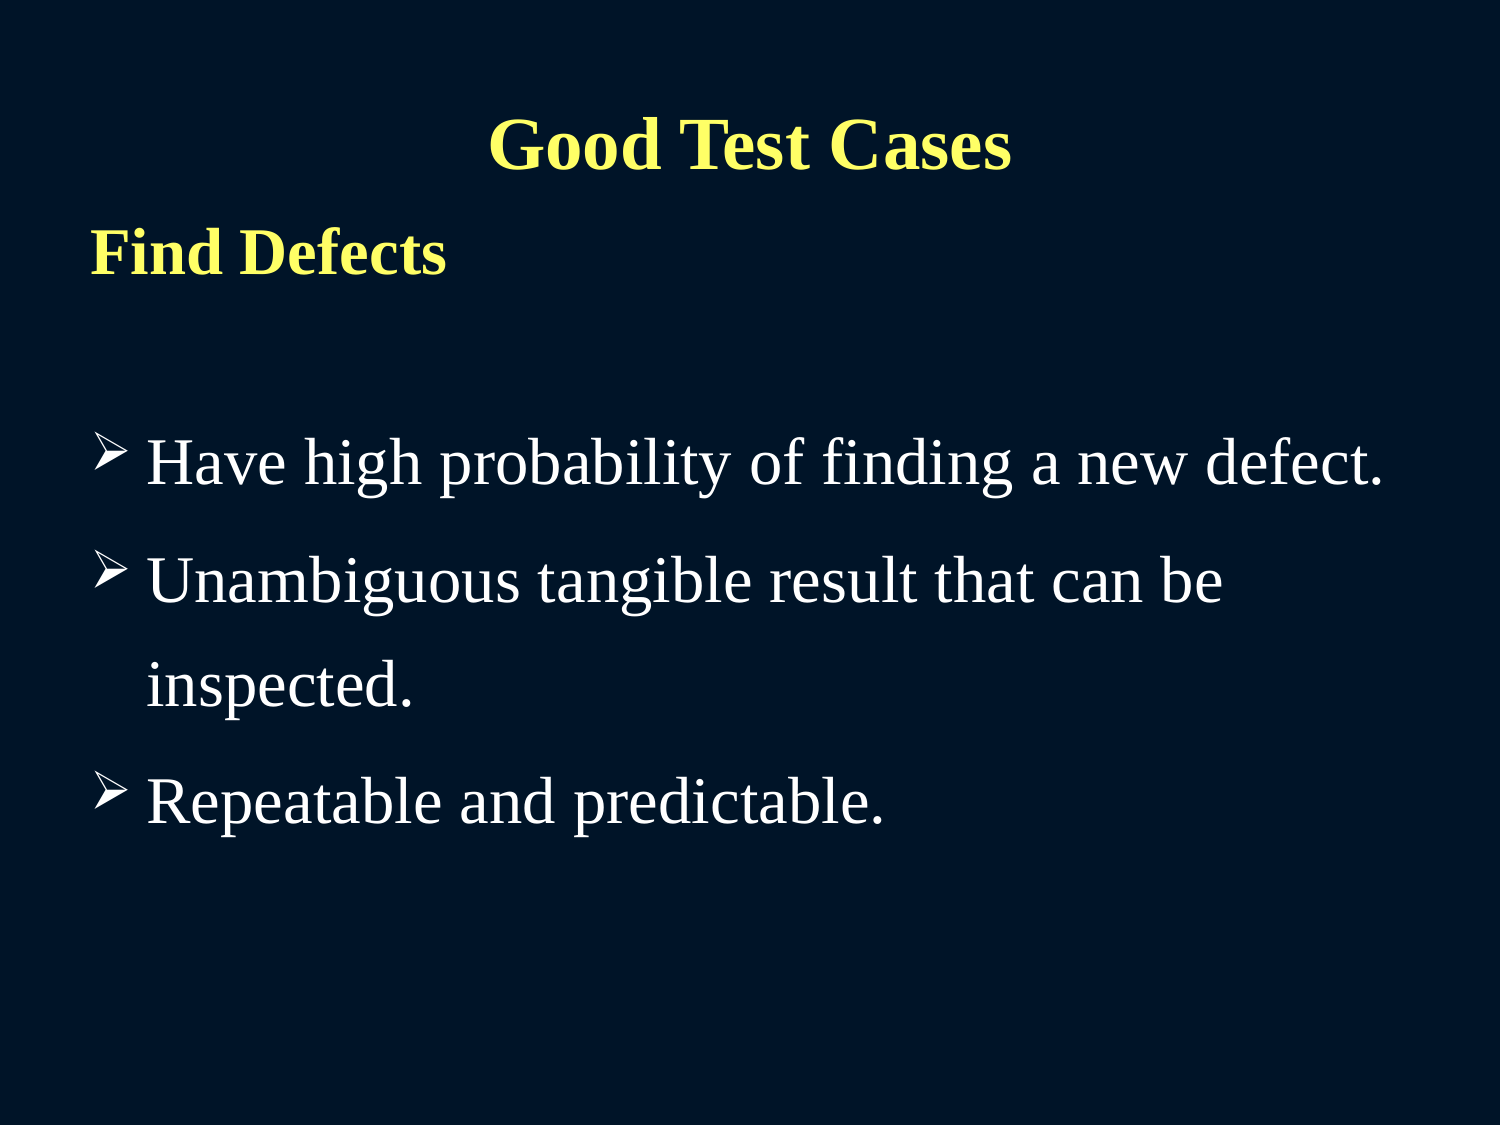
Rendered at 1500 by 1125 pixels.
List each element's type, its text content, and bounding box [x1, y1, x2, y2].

title Good Test Cases [75, 45, 1425, 200]
list Find Defects Have high probability of finding a new defect. Unambiguous tangible result that can be inspected. Repeatable and predictable. [75, 200, 1425, 1075]
